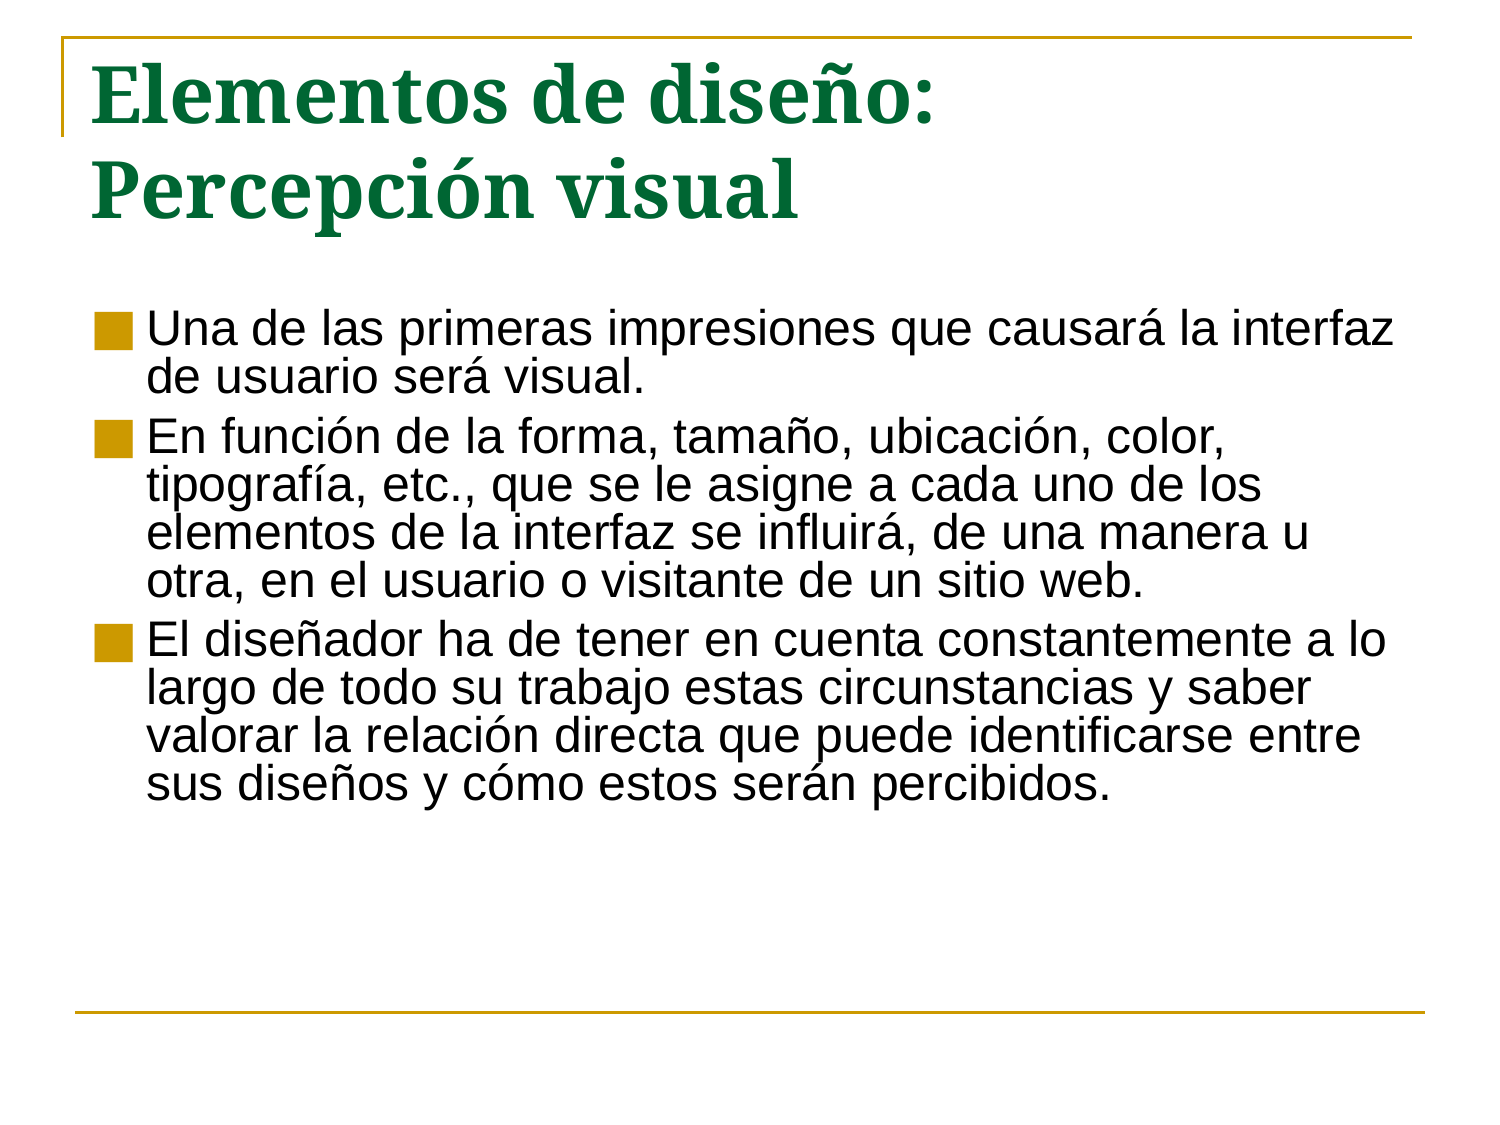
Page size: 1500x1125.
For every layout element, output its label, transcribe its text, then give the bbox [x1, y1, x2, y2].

list Una de las primeras impresiones que causará la interfaz de usuario será visual. En función de la forma, tamaño, ubicación, color, tipografía, etc., que se le asigne a cada uno de los elementos de la interfaz se influirá, de una manera u otra, en el usuario o visitante de un sitio web. El diseñador ha de tener en cuenta constantemente a lo largo de todo su trabajo estas circunstancias y saber valorar la relación directa que puede identificarse entre sus diseños y cómo estos serán percibidos. [75, 299, 1425, 834]
title Elementos de diseño: Percepción visual [75, 45, 1425, 233]
